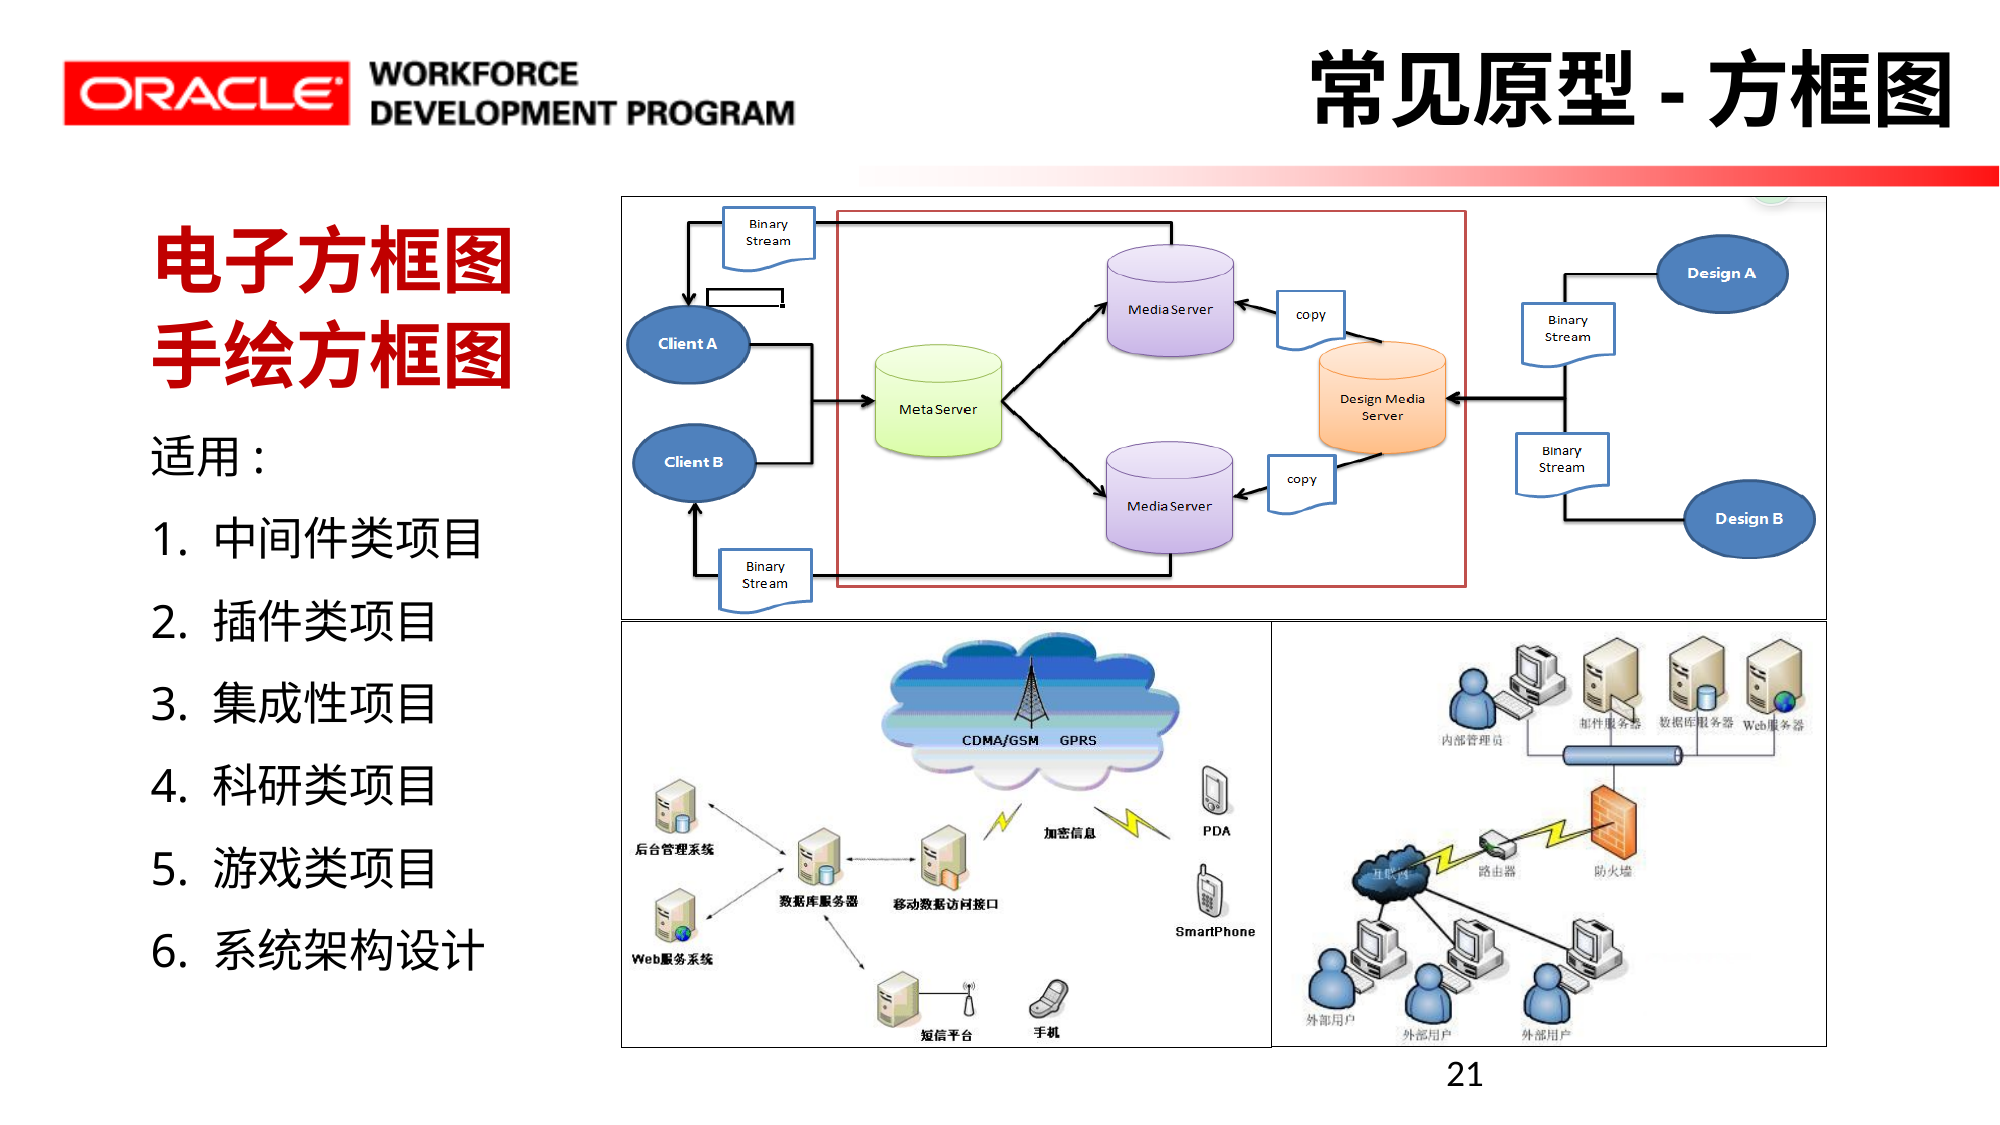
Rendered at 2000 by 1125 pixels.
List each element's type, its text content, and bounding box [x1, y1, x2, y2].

text_box 适用: 1. 中间件类项目 2. 插件类项目 3. 集成性项目 4. 科研类项目 5. 游戏类项目 6. 系统架构设计 [137, 420, 613, 984]
text_box 电子方框图 [137, 208, 566, 302]
slide_number 21 [1432, 1042, 1900, 1103]
text_box 手绘方框图 [137, 302, 566, 404]
text_box 常见原型-方框图 [1129, 30, 1970, 145]
picture [0, 0, 2000, 1125]
